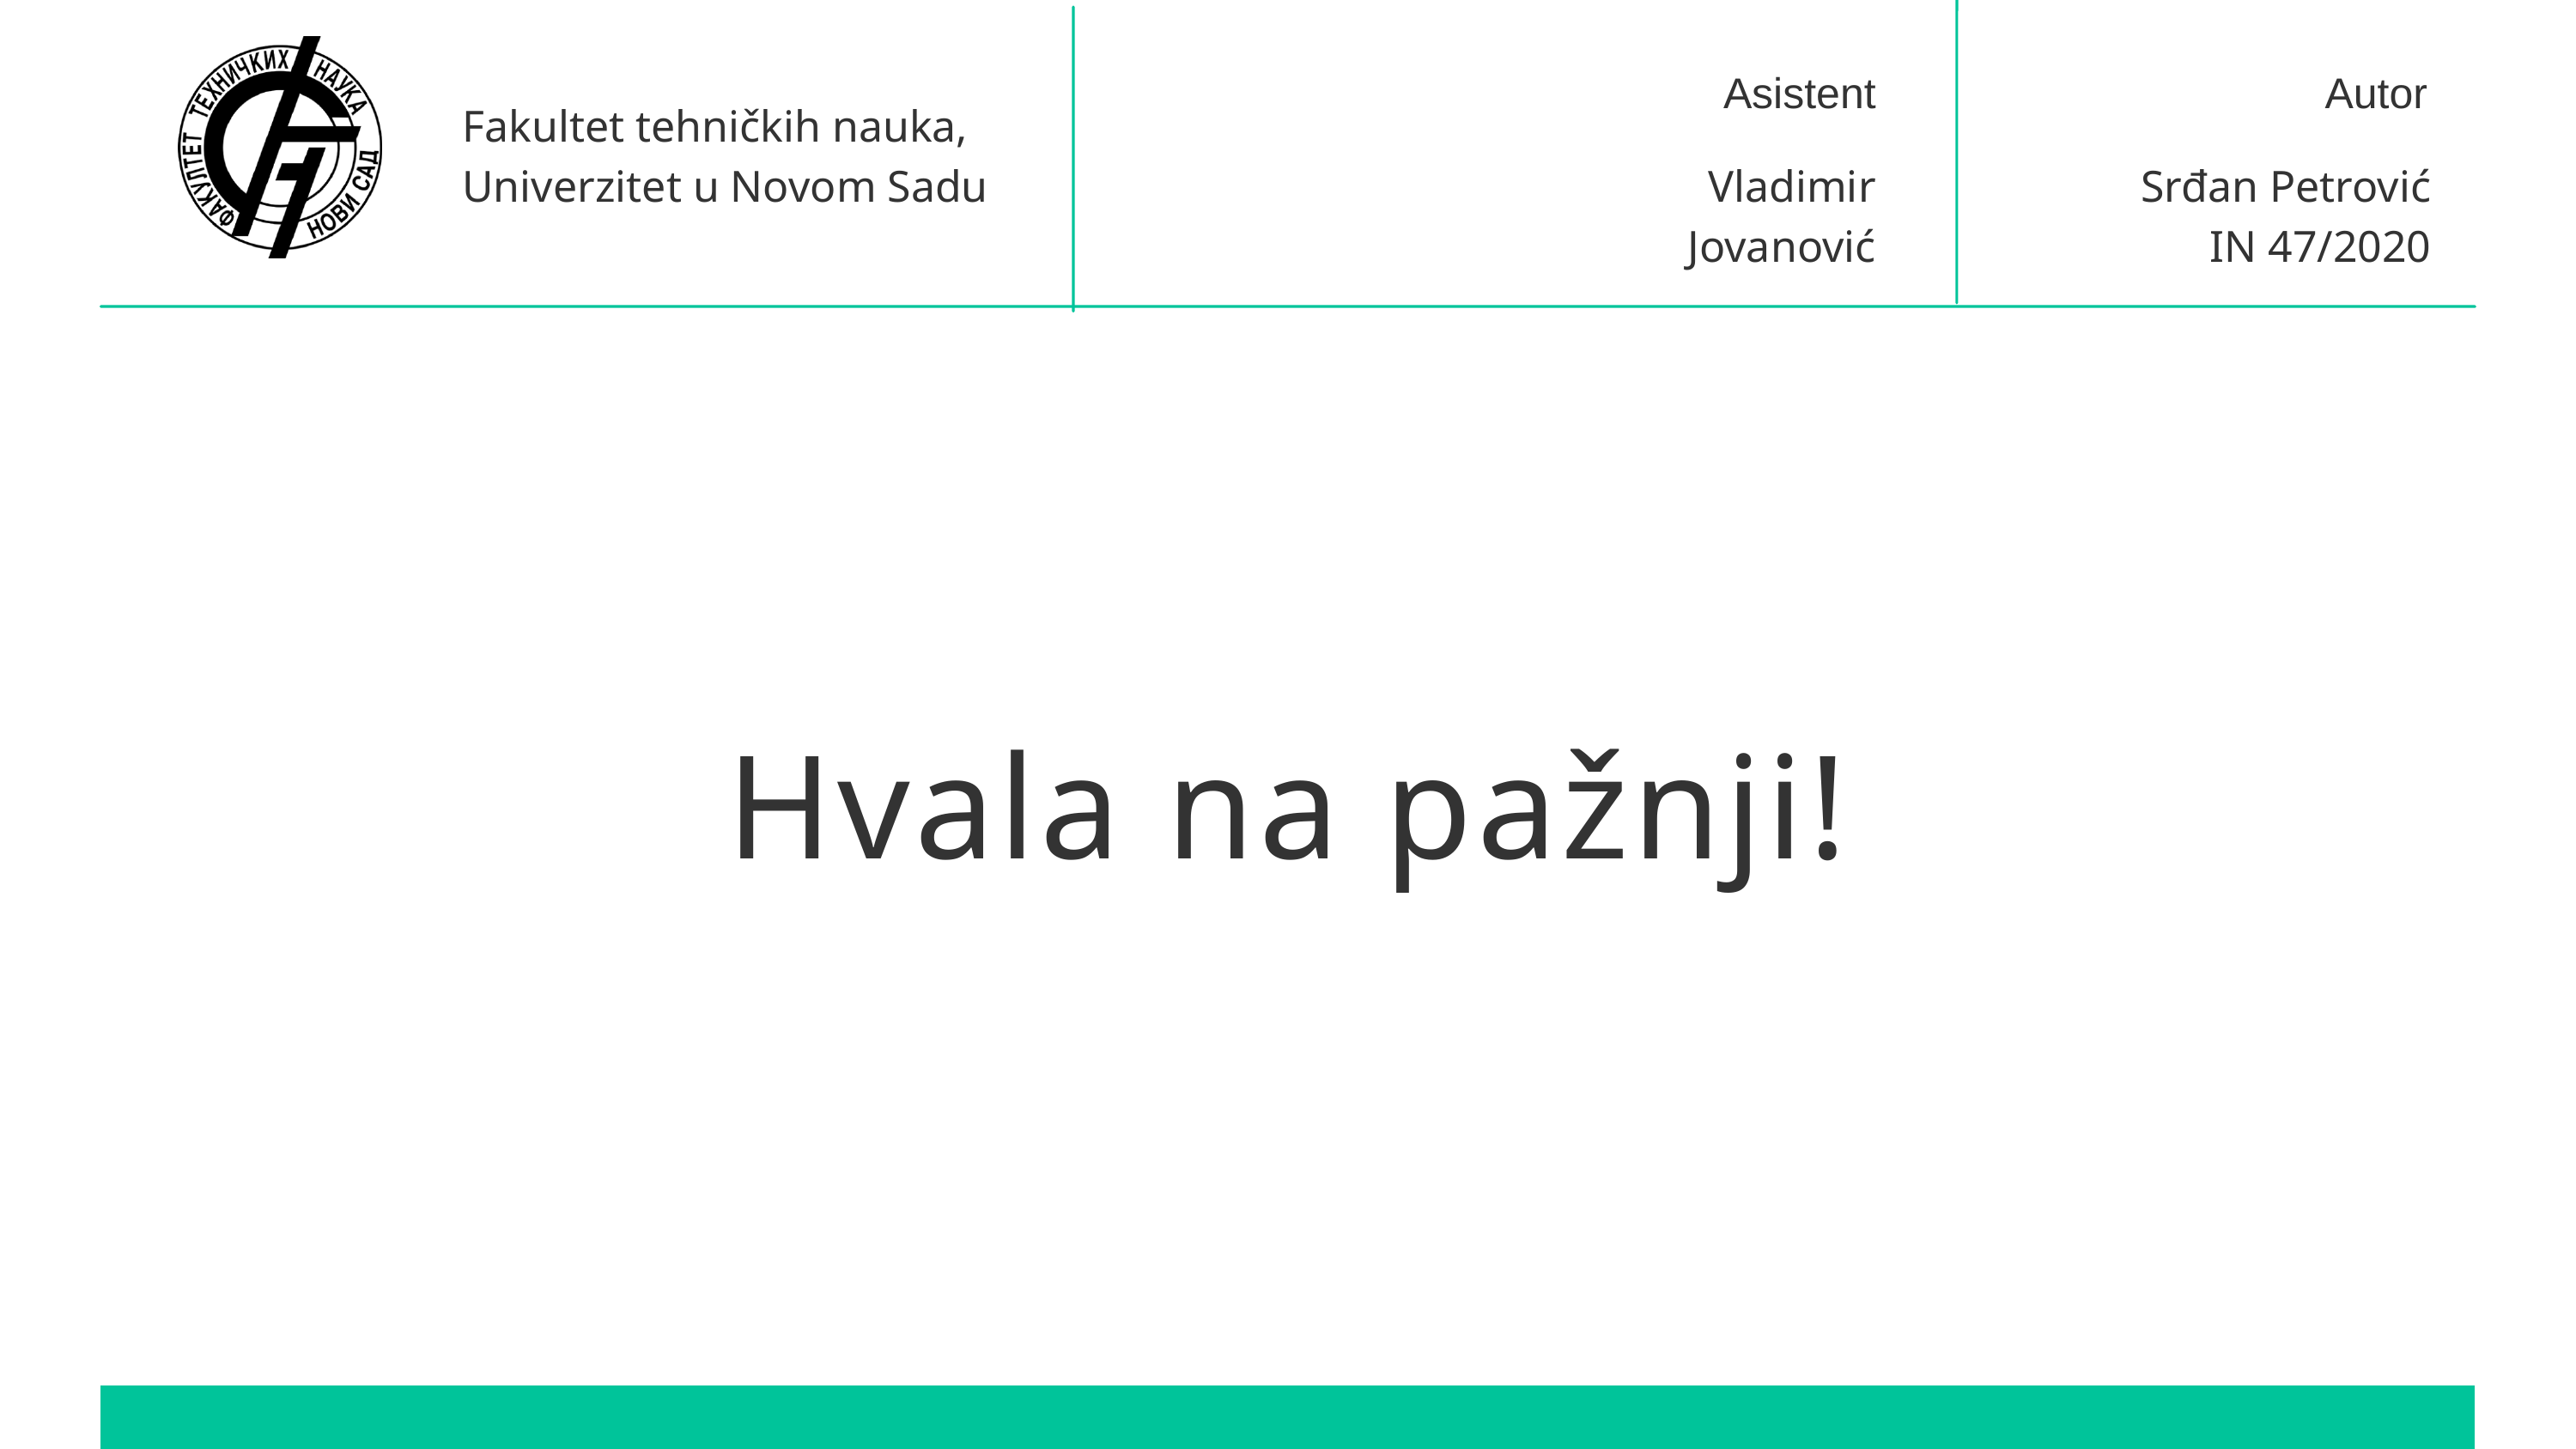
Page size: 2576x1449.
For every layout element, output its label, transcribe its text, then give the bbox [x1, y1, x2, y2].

title Hvala na pažnji! [568, 721, 2008, 882]
text_box Srđan Petrović IN 47/2020 [2021, 150, 2432, 271]
text_box Vladimir Jovanović [1467, 150, 1876, 271]
text_box Asistent [1467, 57, 1876, 118]
text_box Autor [2018, 57, 2428, 118]
text_box Fakultet tehničkih nauka, Univerzitet u Novom Sadu [462, 90, 1025, 211]
picture [177, 36, 382, 259]
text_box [100, 1385, 2476, 1449]
